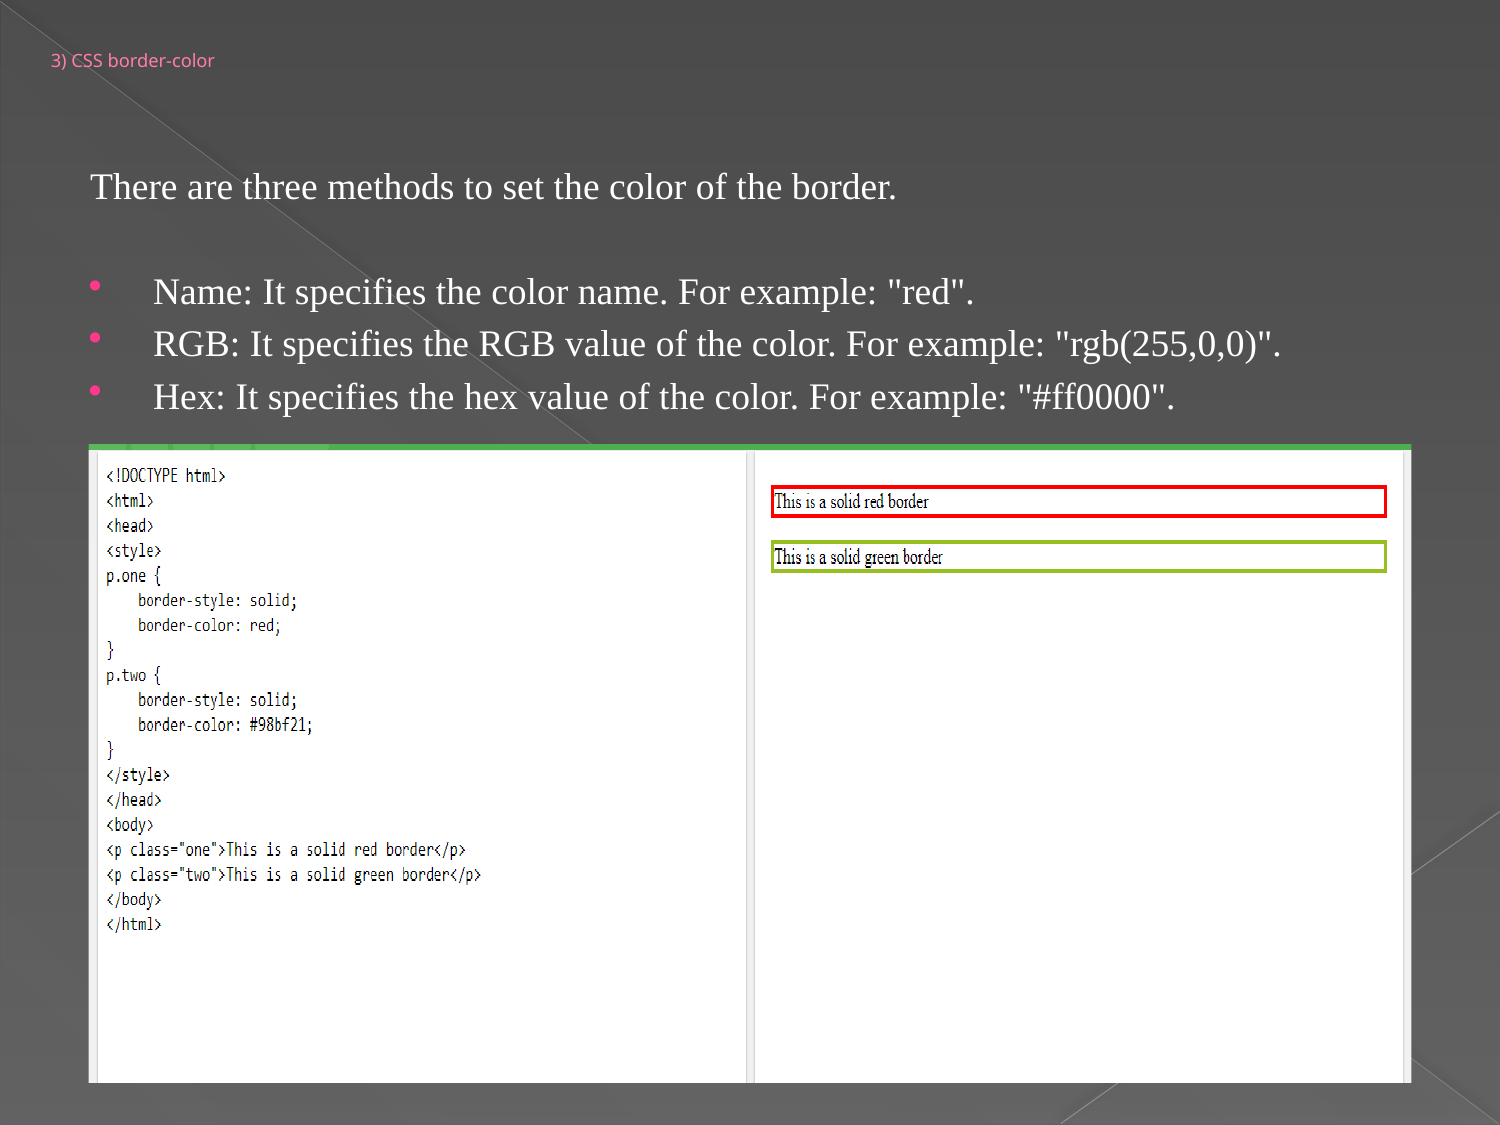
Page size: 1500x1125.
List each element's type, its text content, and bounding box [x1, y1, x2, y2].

picture [88, 444, 1412, 1083]
list There are three methods to set the color of the border. Name: It specifies the color name. For example: "red". RGB: It specifies the RGB value of the color. For example: "rgb(255,0,0)". Hex: It specifies the hex value of the color. For example: "#ff0000". [64, 101, 1415, 852]
title 3) CSS border-color [17, 19, 1368, 102]
